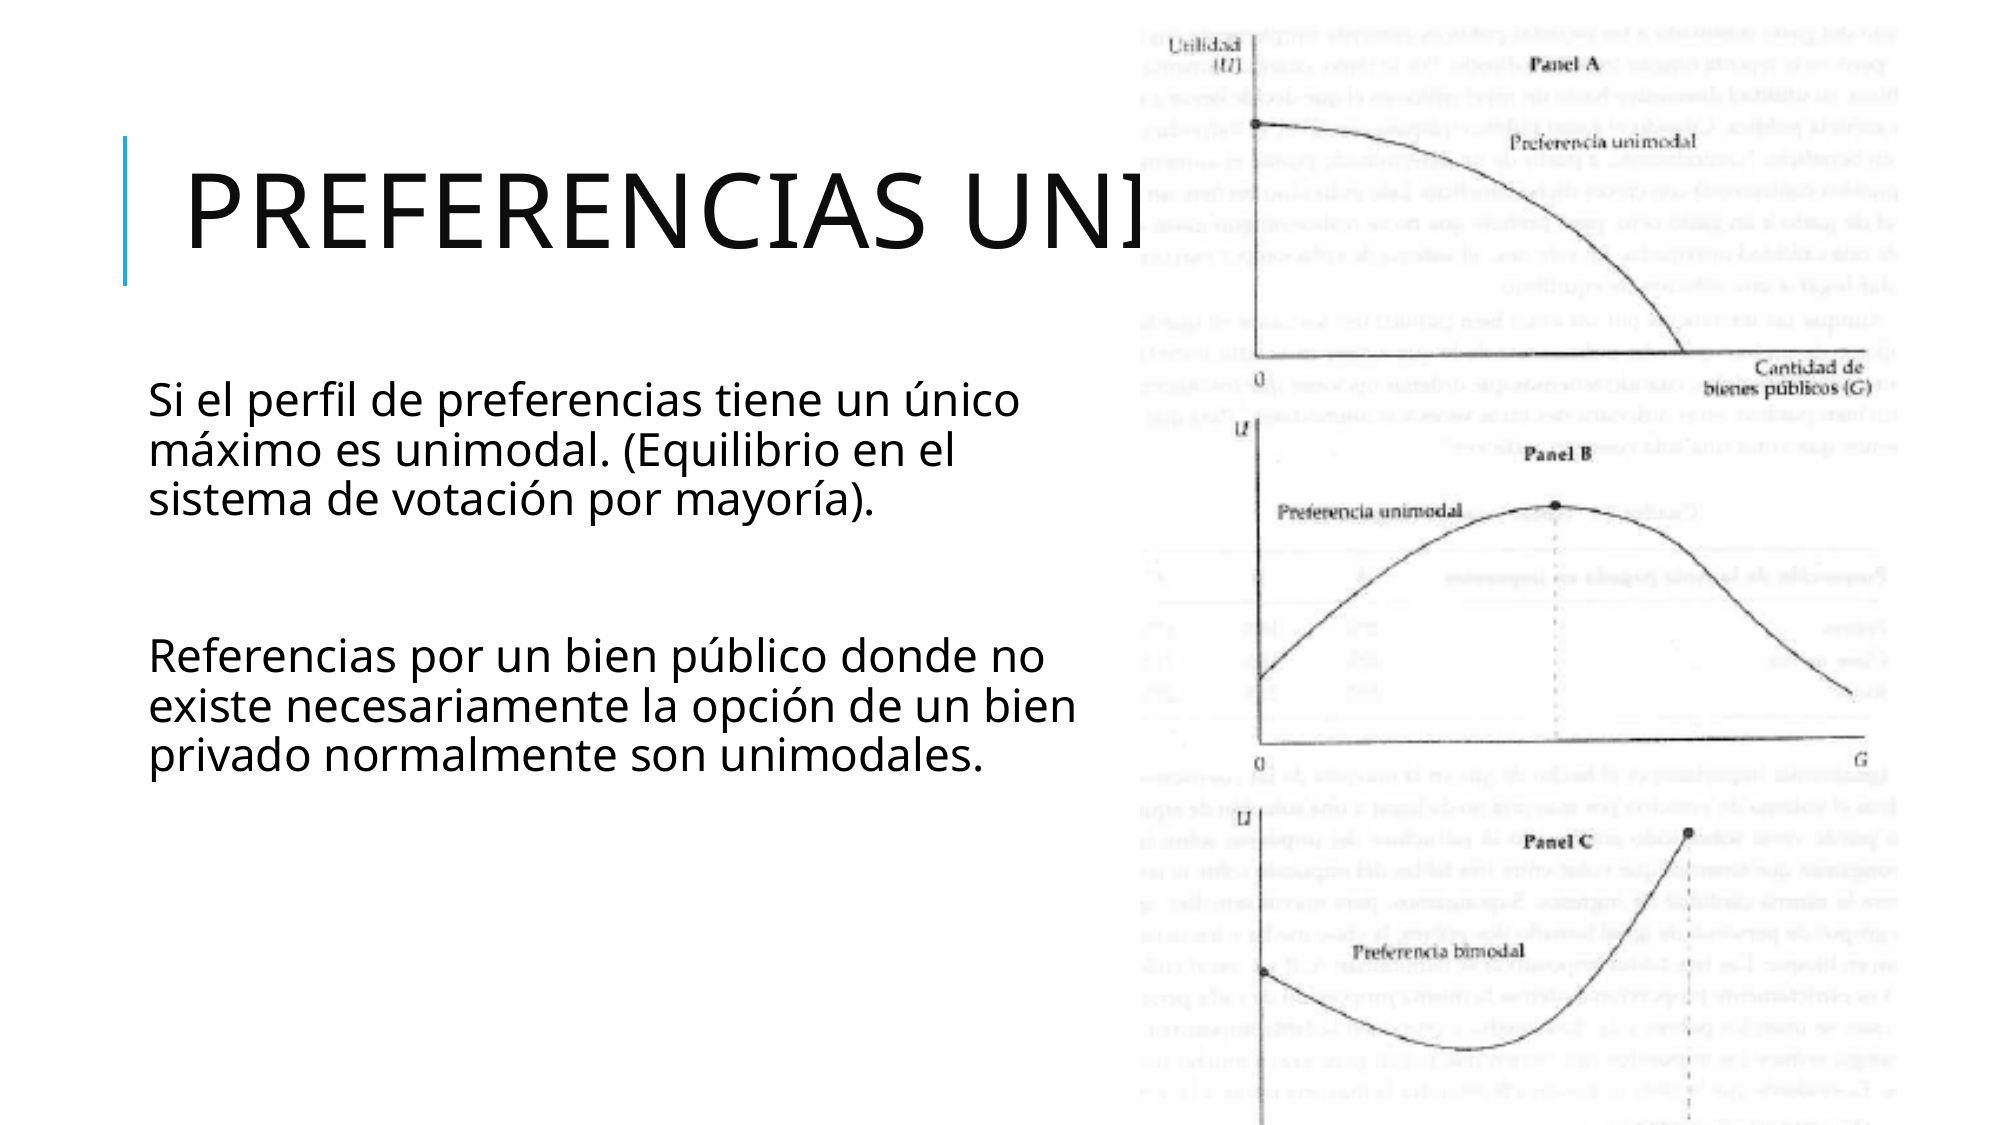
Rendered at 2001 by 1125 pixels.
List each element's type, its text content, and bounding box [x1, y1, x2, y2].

title Preferencias unimodales. [168, 96, 1132, 342]
picture [1139, 25, 1898, 1125]
list Si el perfil de preferencias tiene un único máximo es unimodal. (Equilibrio en el sistema de votación por mayoría). Referencias por un bien público donde no existe necesariamente la opción de un bien privado normalmente son unimodales. [125, 369, 1132, 1030]
